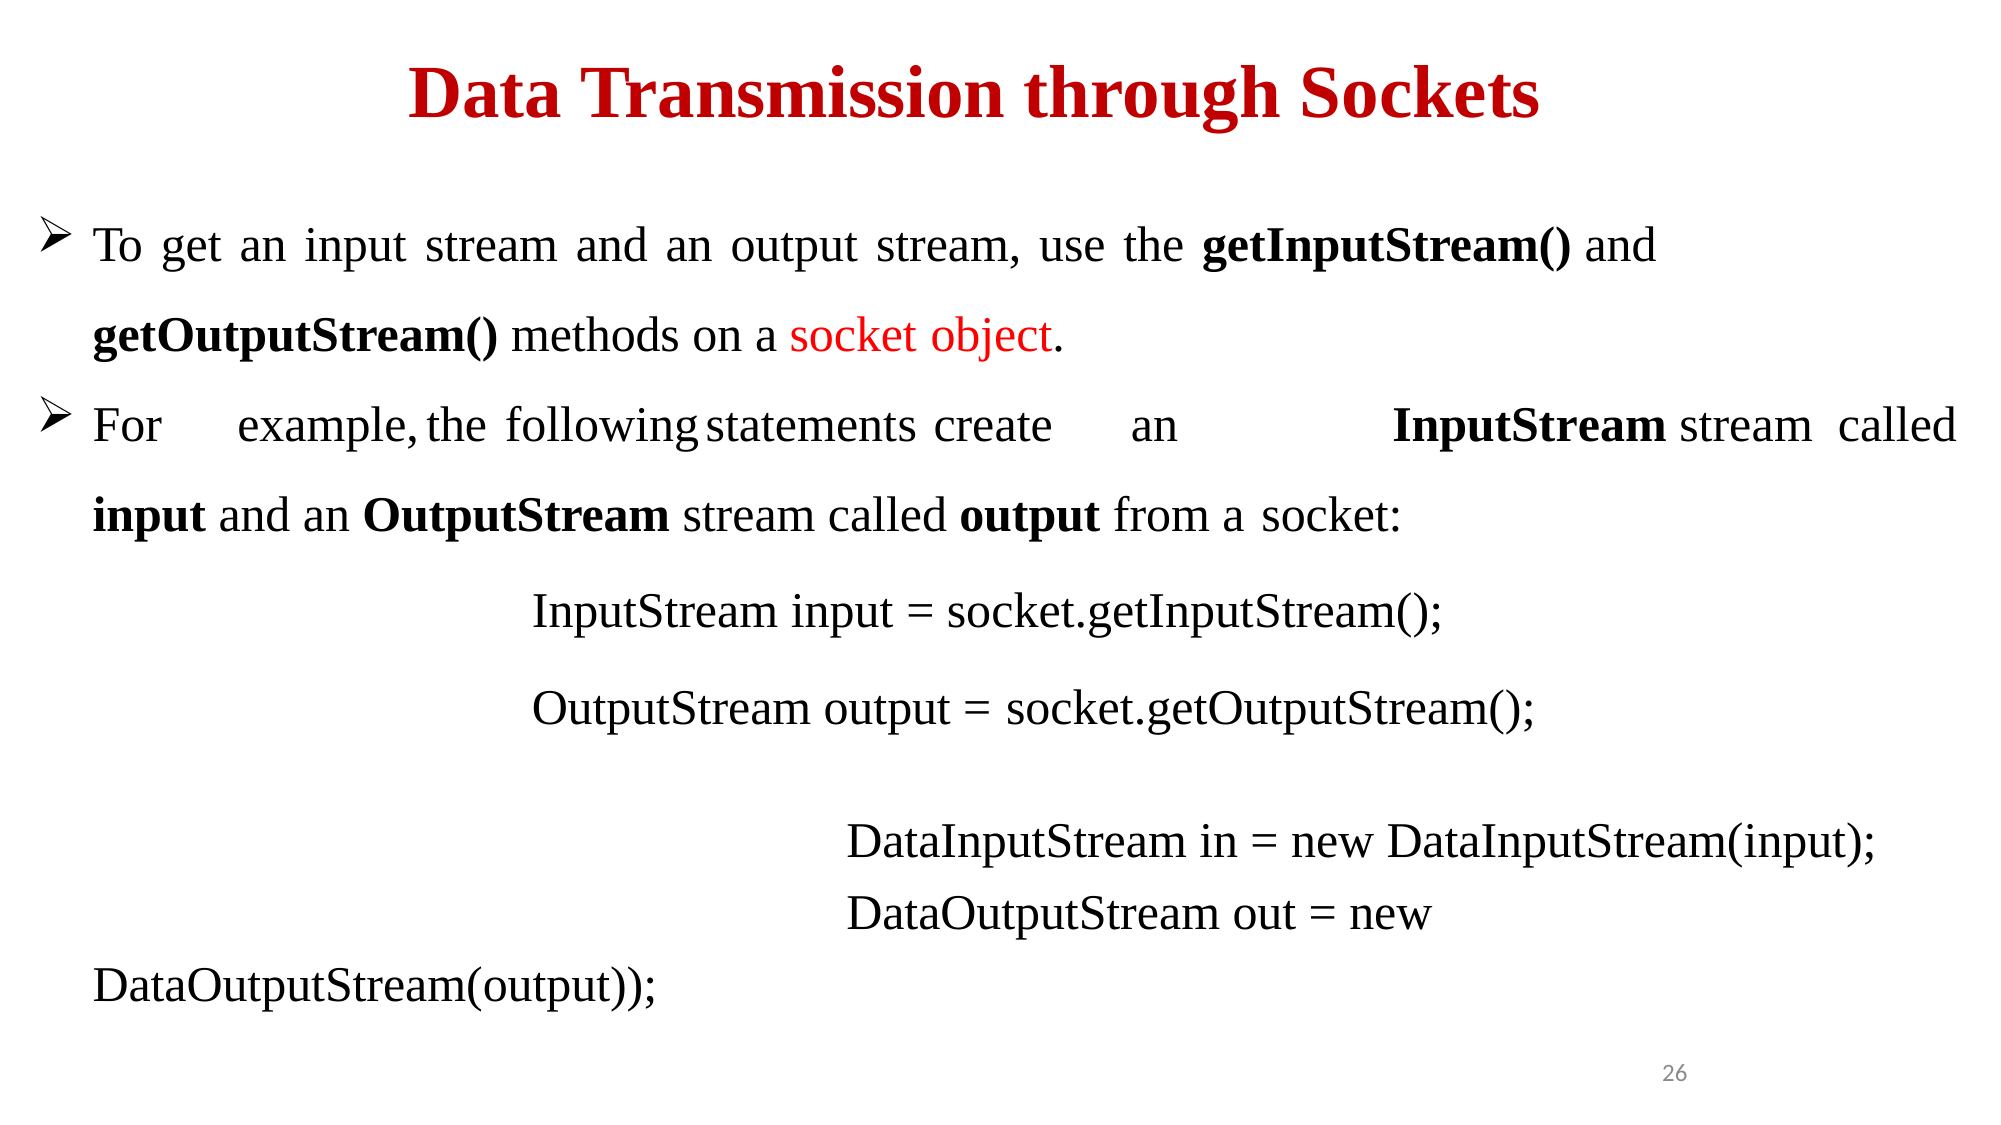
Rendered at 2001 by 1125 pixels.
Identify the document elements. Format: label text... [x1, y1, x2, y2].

title Data Transmission through Sockets [406, 0, 1594, 178]
text_box To get an input stream and an output stream, use the getInputStream() and getOutputStream() methods on a socket object. For example, the following statements create an InputStream stream called input and an OutputStream stream called output from a socket: InputStream input = socket.getInputStream(); OutputStream output = socket.getOutputStream(); DataInputStream in = new DataInputStream(input); DataOutputStream out = new DataOutputStream(output)); [34, 178, 1961, 1012]
slide_number 26 [1628, 1012, 1688, 1125]
